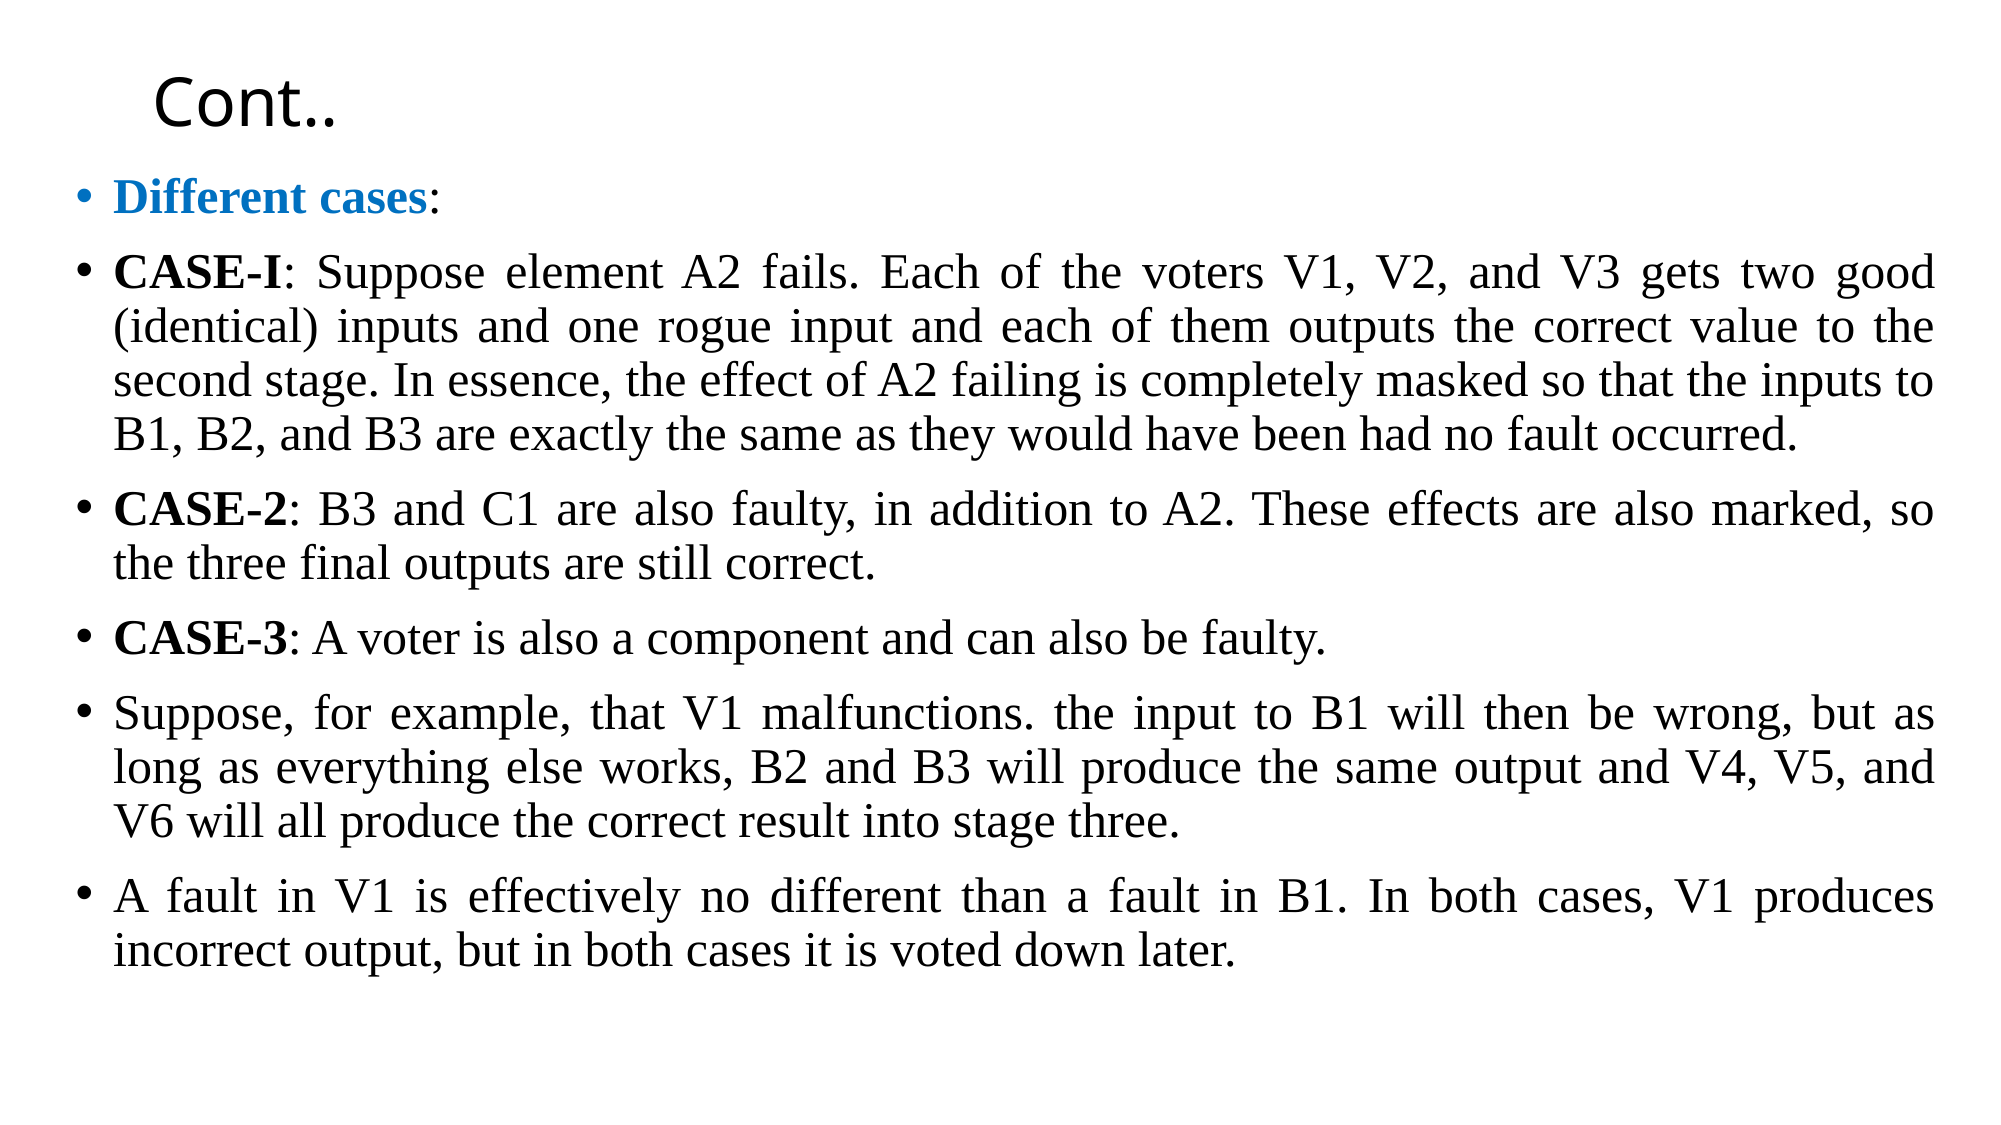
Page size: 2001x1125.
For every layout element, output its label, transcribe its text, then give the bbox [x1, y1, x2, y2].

title Cont.. [137, 59, 1863, 149]
list Different cases: CASE-I: Suppose element A2 fails. Each of the voters V1, V2, and V3 gets two good (identical) inputs and one rogue input and each of them outputs the correct value to the second stage. In essence, the effect of A2 failing is completely masked so that the inputs to B1, B2, and B3 are exactly the same as they would have been had no fault occurred. CASE-2: B3 and C1 are also faulty, in addition to A2. These effects are also marked, so the three final outputs are still correct. CASE-3: A voter is also a component and can also be faulty. Suppose, for example, that V1 malfunctions. the input to B1 will then be wrong, but as long as everything else works, B2 and B3 will produce the same output and V4, V5, and V6 will all produce the correct result into stage three. A fault in V1 is effectively no different than a fault in B1. In both cases, V1 produces incorrect output, but in both cases it is voted down later. [60, 163, 1952, 1071]
